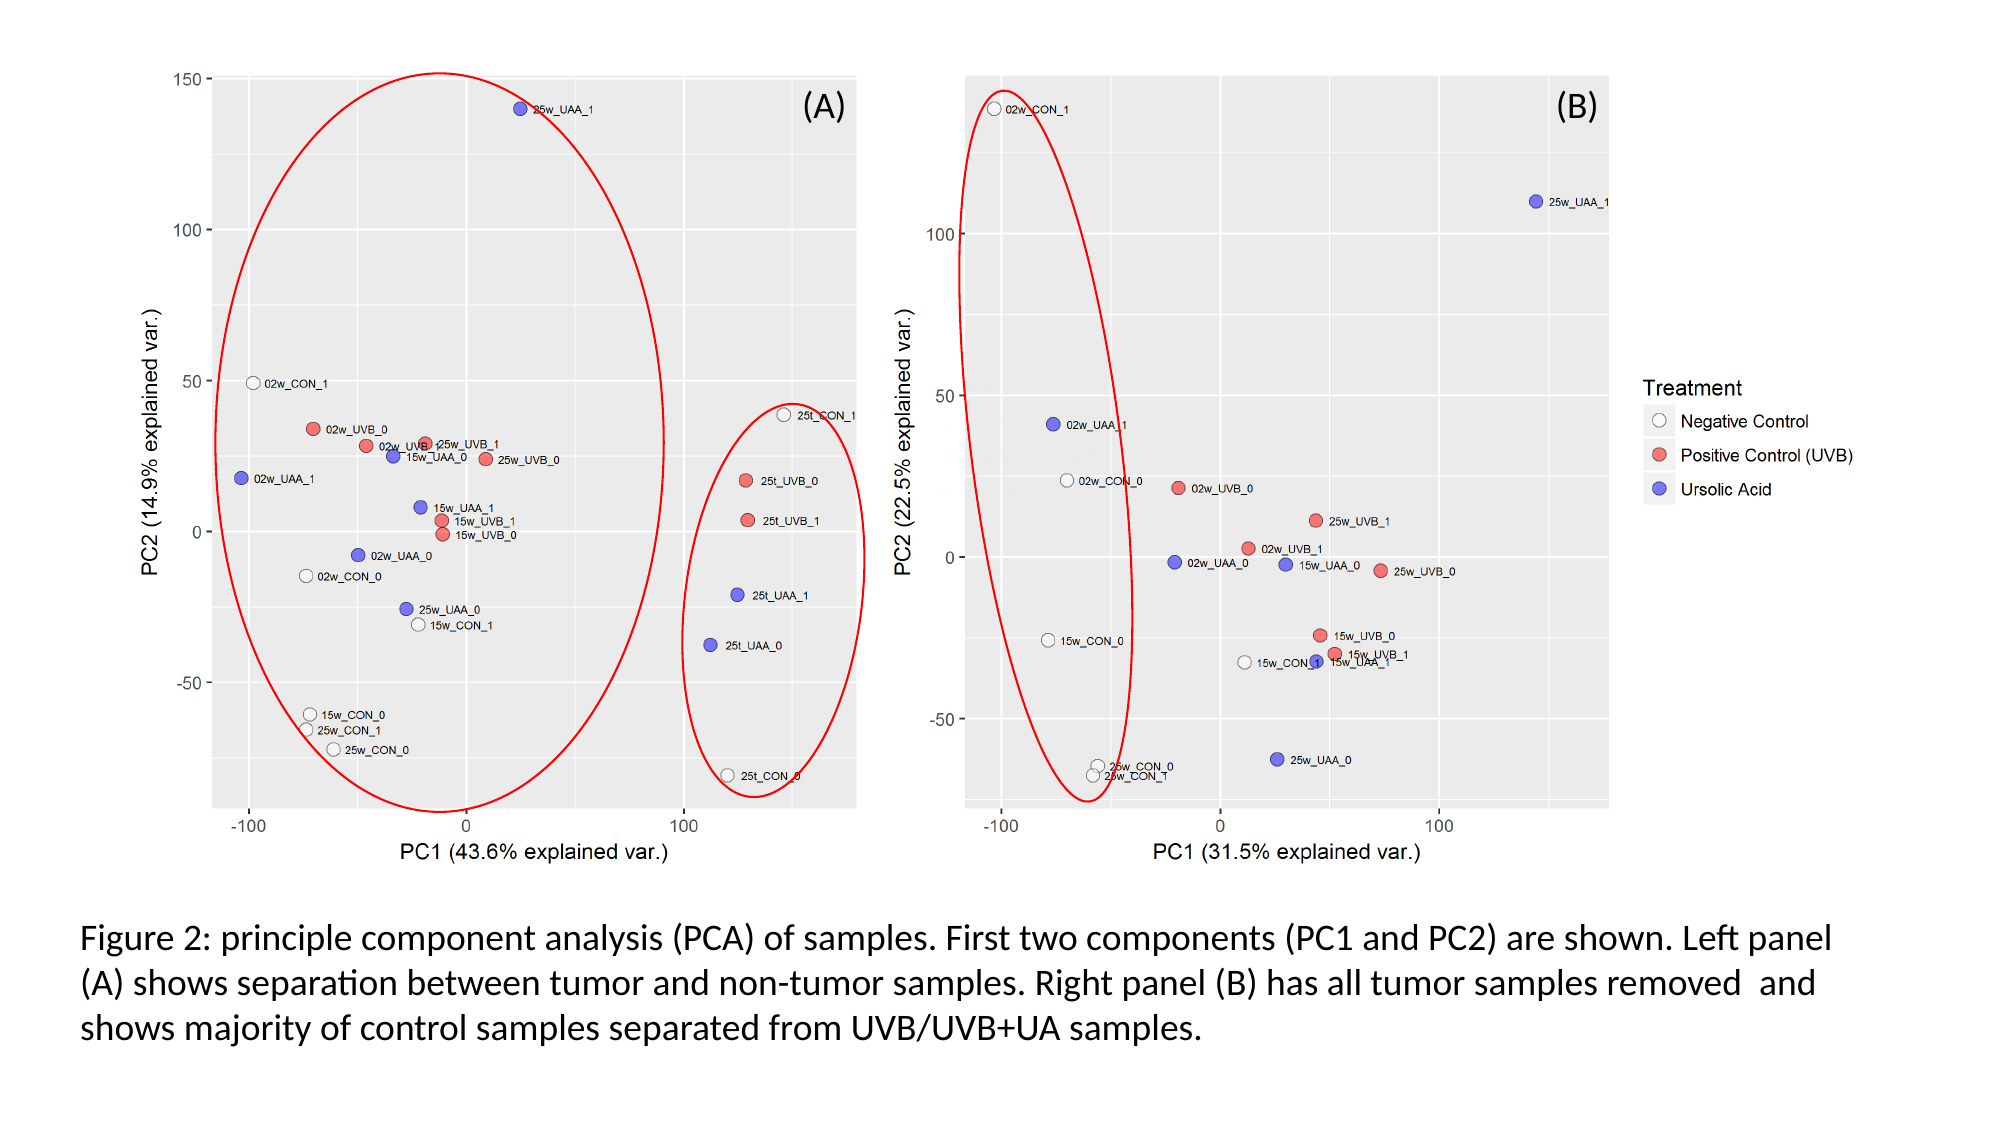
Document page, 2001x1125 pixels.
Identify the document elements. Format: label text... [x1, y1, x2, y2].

text_box Figure 2: principle component analysis (PCA) of samples. First two components (PC1 and PC2) are shown. Left panel (A) shows separation between tumor and non-tumor samples. Right panel (B) has all tumor samples removed and shows majority of control samples separated from UVB/UVB+UA samples. [65, 905, 1875, 1056]
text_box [130, 23, 1875, 874]
